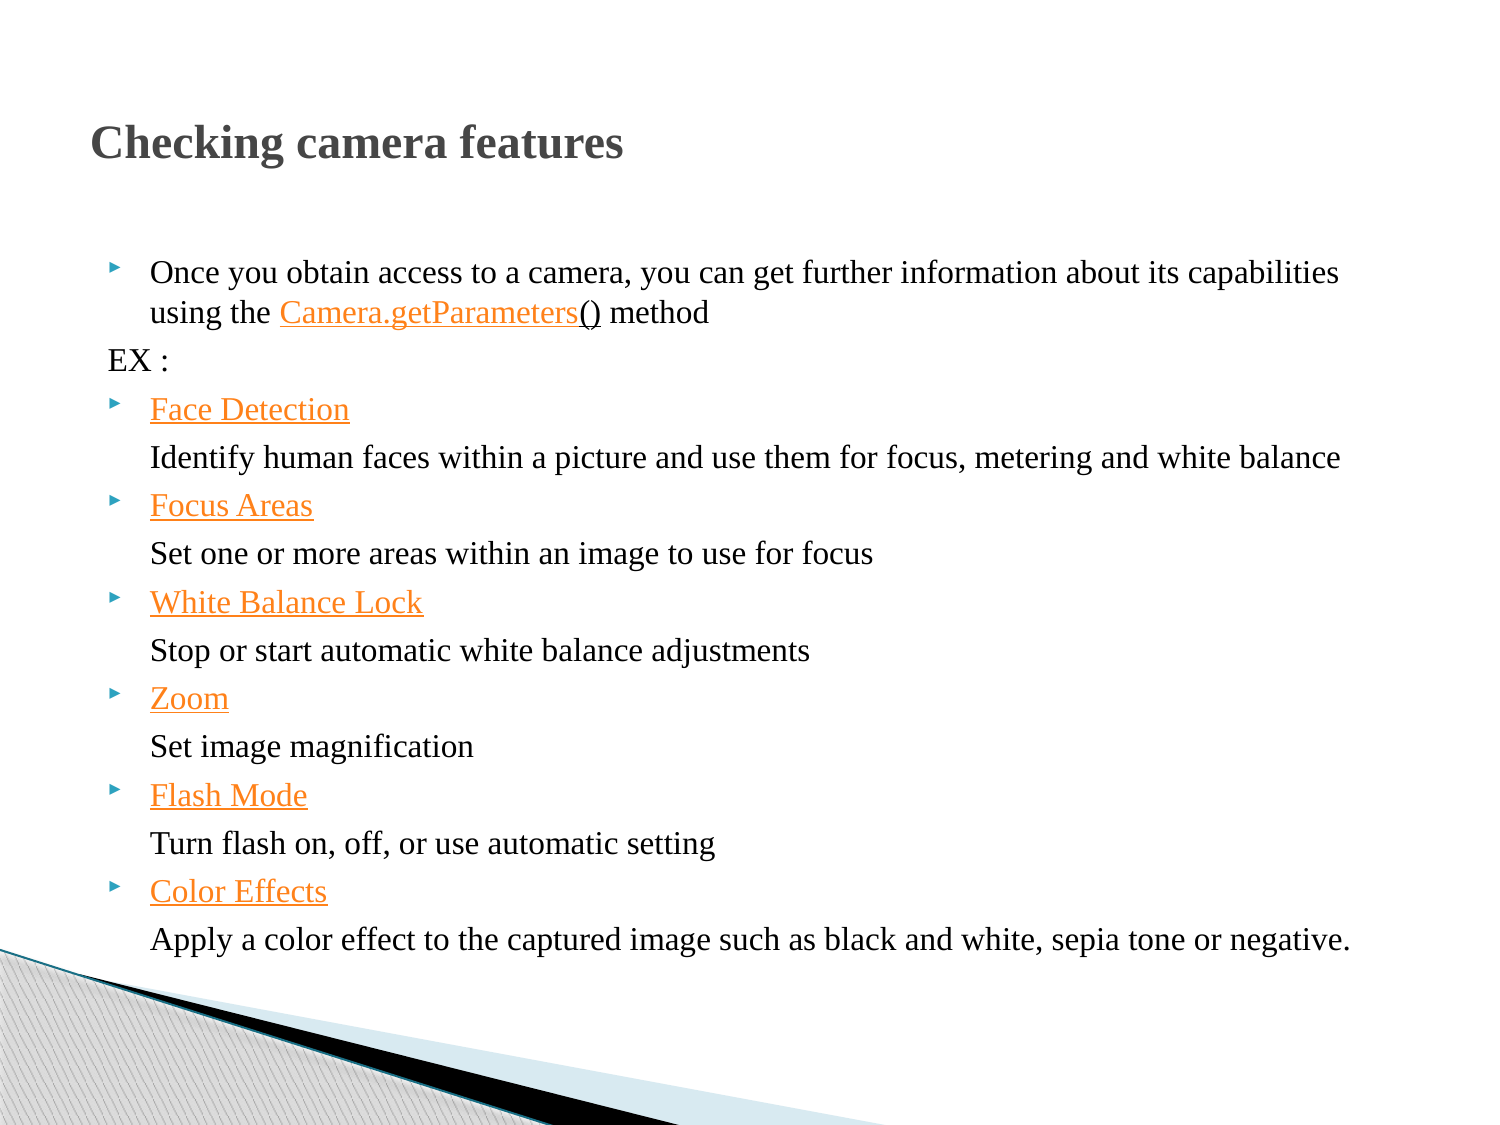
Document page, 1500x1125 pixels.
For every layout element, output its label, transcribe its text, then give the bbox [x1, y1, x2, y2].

title Checking camera features [75, 45, 1425, 233]
list Once you obtain access to a camera, you can get further information about its capabilities using the Camera.getParameters() method EX : Face Detection Identify human faces within a picture and use them for focus, metering and white balance Focus Areas Set one or more areas within an image to use for focus White Balance Lock Stop or start automatic white balance adjustments Zoom Set image magnification Flash Mode Turn flash on, off, or use automatic setting Color Effects Apply a color effect to the captured image such as black and white, sepia tone or negative. [75, 243, 1425, 986]
